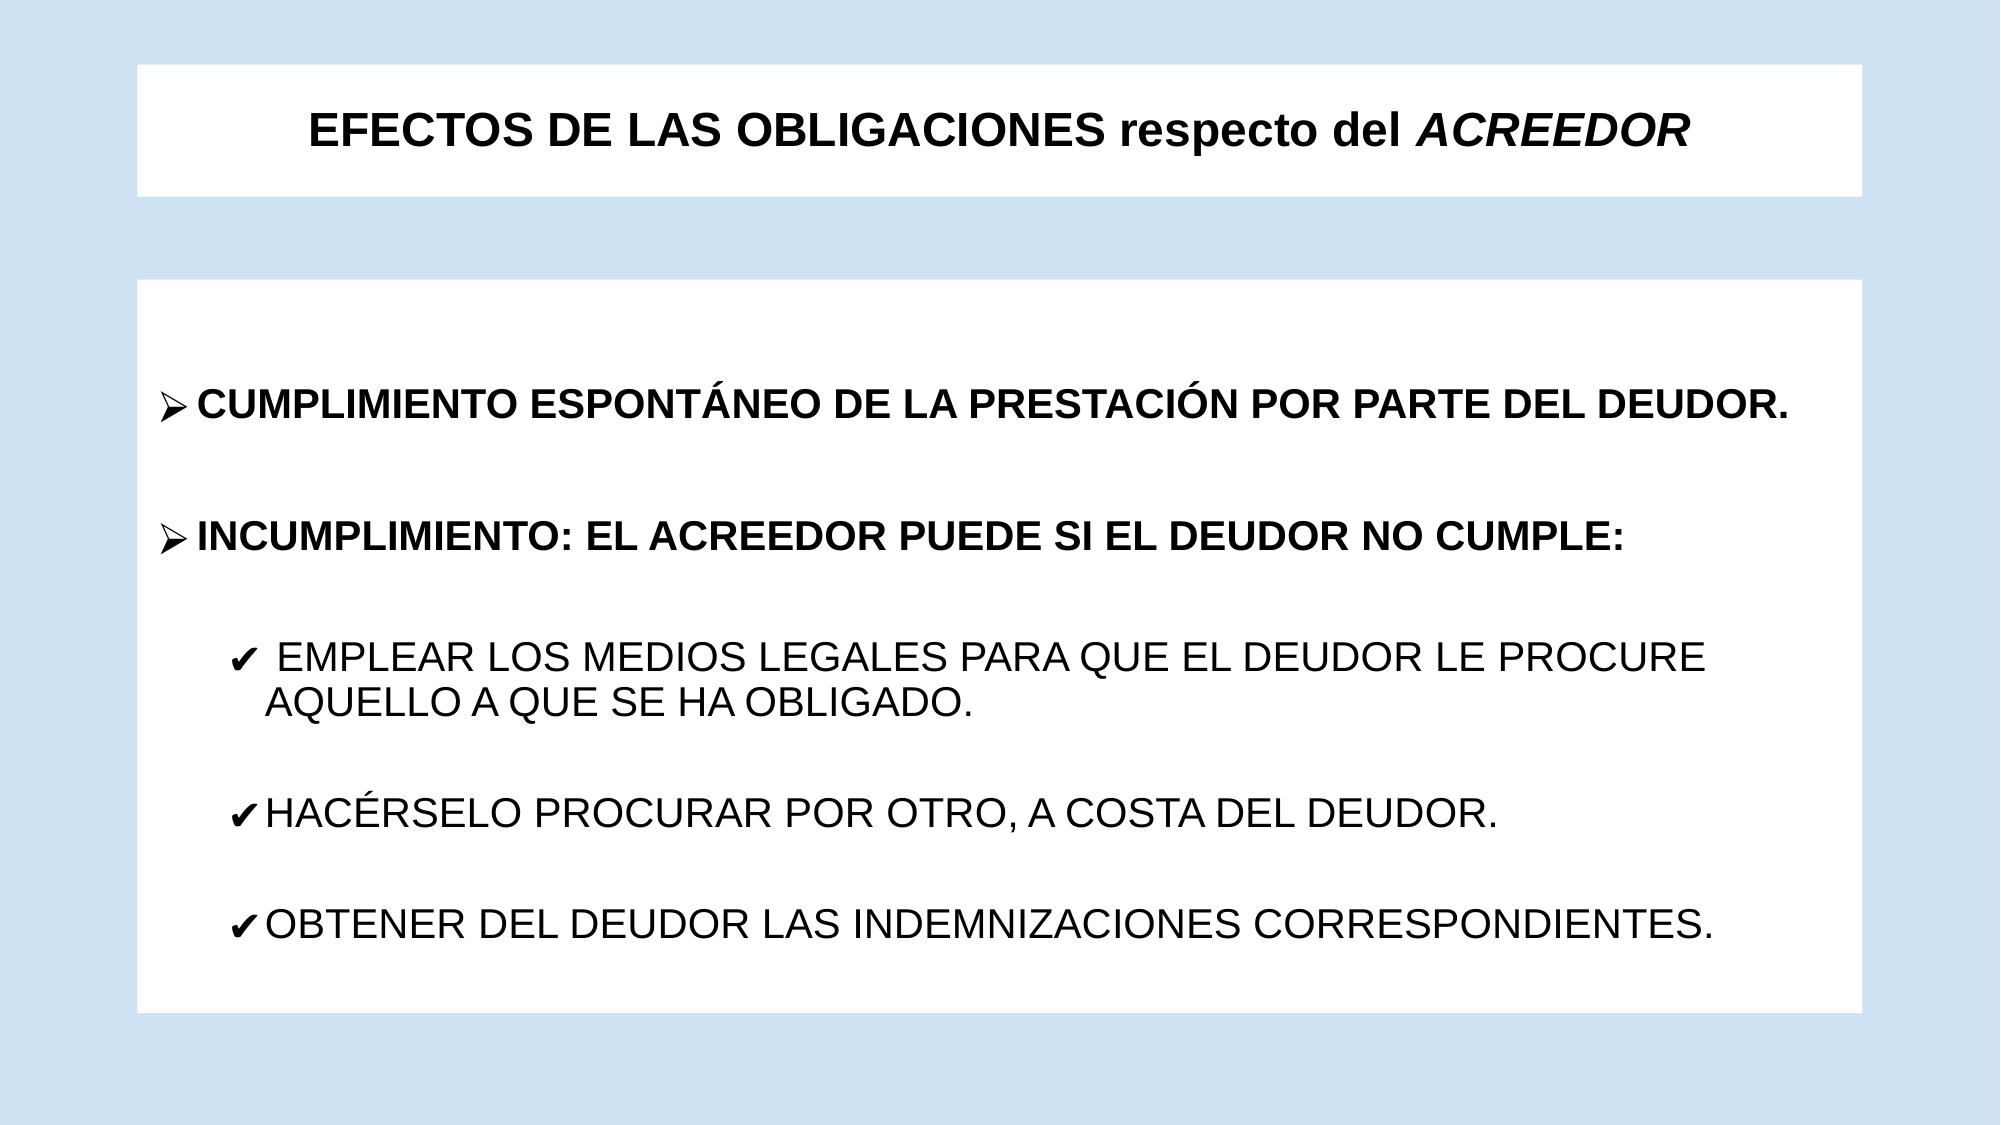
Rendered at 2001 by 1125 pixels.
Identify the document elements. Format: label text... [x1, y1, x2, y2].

title EFECTOS DE LAS OBLIGACIONES respecto del ACREEDOR [137, 64, 1863, 197]
list CUMPLIMIENTO ESPONTÁNEO DE LA PRESTACIÓN POR PARTE DEL DEUDOR. INCUMPLIMIENTO: EL ACREEDOR PUEDE SI EL DEUDOR NO CUMPLE: EMPLEAR LOS MEDIOS LEGALES PARA QUE EL DEUDOR LE PROCURE AQUELLO A QUE SE HA OBLIGADO. HACÉRSELO PROCURAR POR OTRO, A COSTA DEL DEUDOR. OBTENER DEL DEUDOR LAS INDEMNIZACIONES CORRESPONDIENTES. [137, 279, 1863, 1014]
